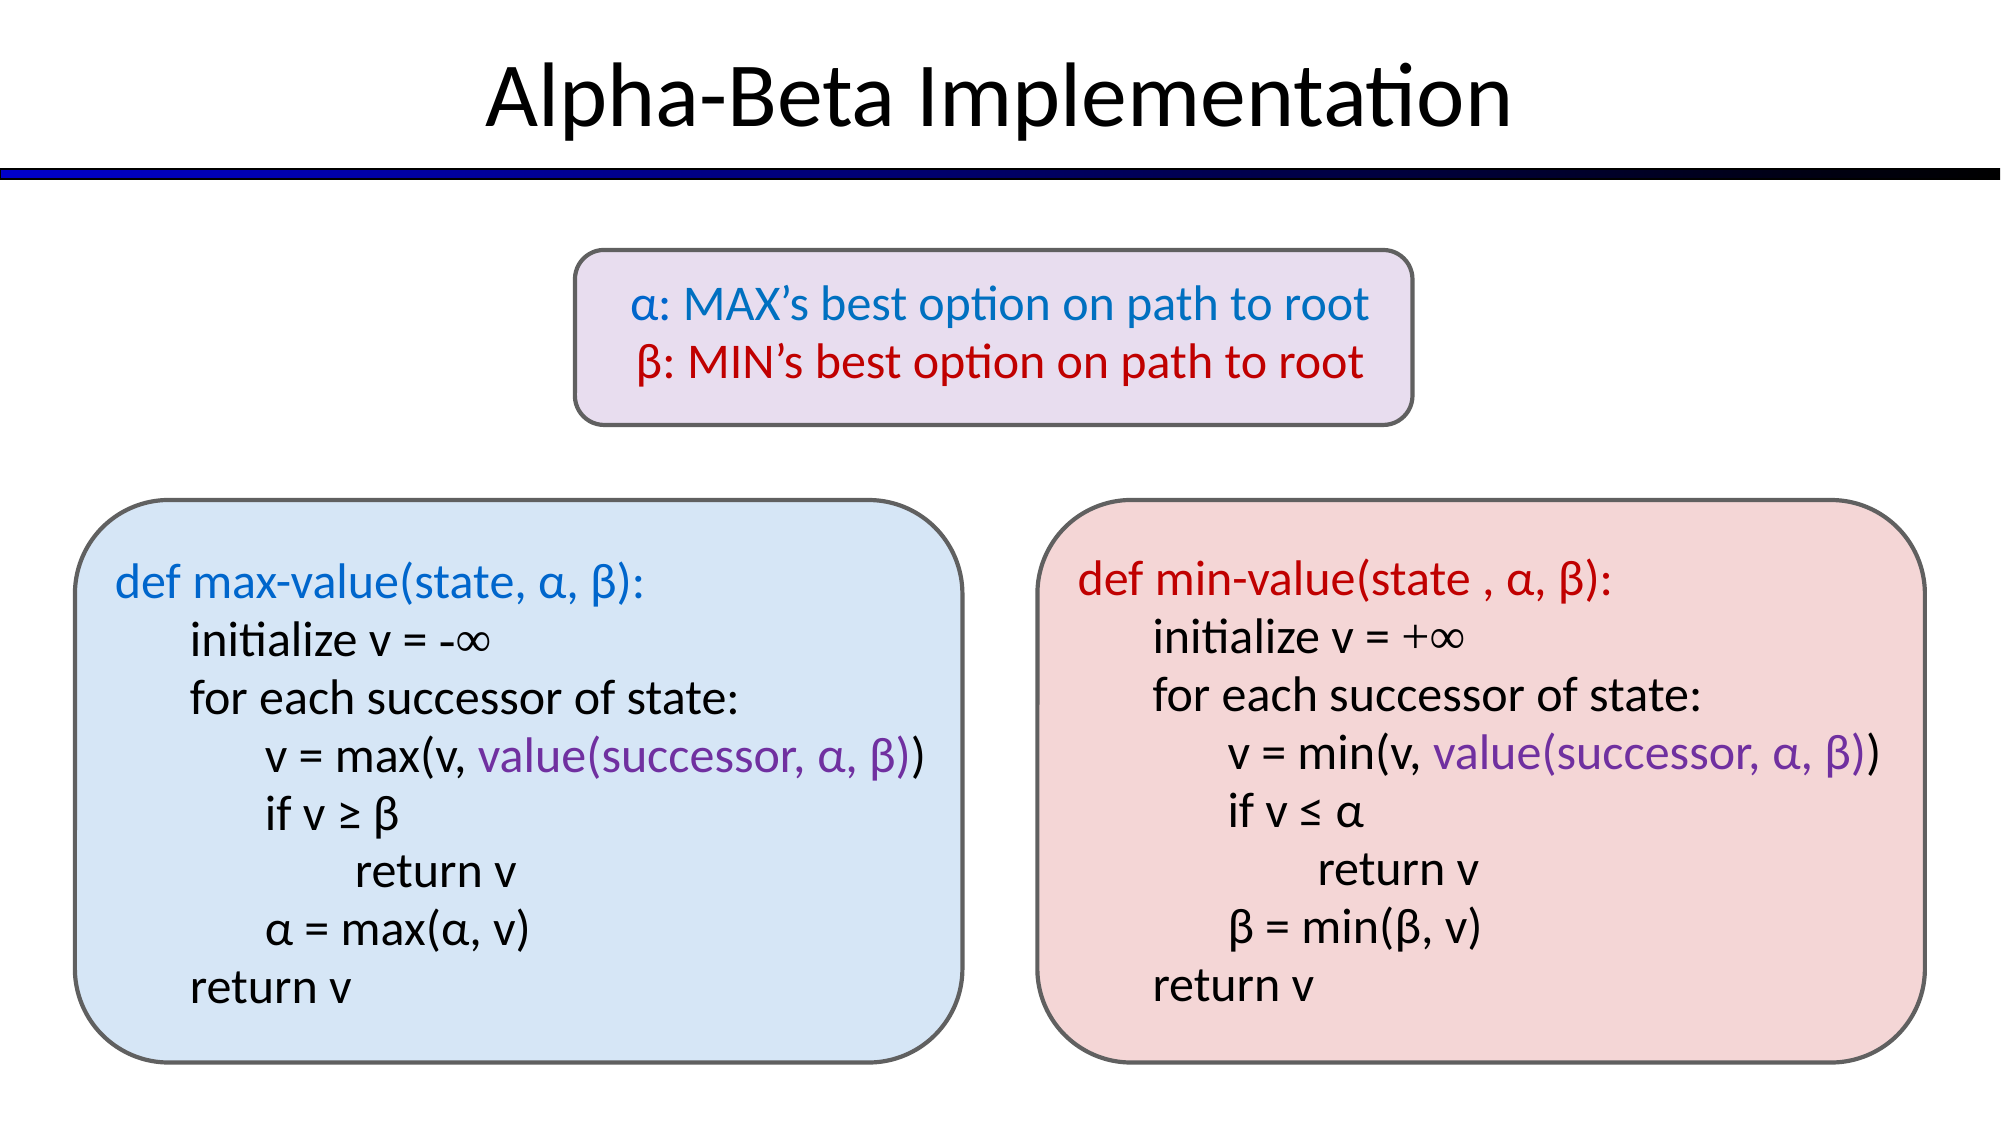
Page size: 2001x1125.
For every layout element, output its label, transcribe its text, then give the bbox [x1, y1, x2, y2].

list α: MAX’s best option on path to root β: MIN’s best option on path to root [0, 274, 1926, 513]
text_box [72, 527, 965, 1065]
title Alpha-Beta Implementation [0, 0, 2000, 184]
text_box [1035, 513, 1927, 1065]
text_box def min-value(state , α, β): initialize v = +∞ for each successor of state: v = min(v, value(successor, α, β)) if v ≤ α return v β = min(β, v) return v [1062, 549, 1938, 925]
text_box [573, 247, 1415, 274]
text_box def max-value(state, α, β): initialize v = -∞ for each successor of state: v = max(v, value(successor, α, β)) if v ≥ β return v α = max(α, v) return v [99, 513, 988, 863]
